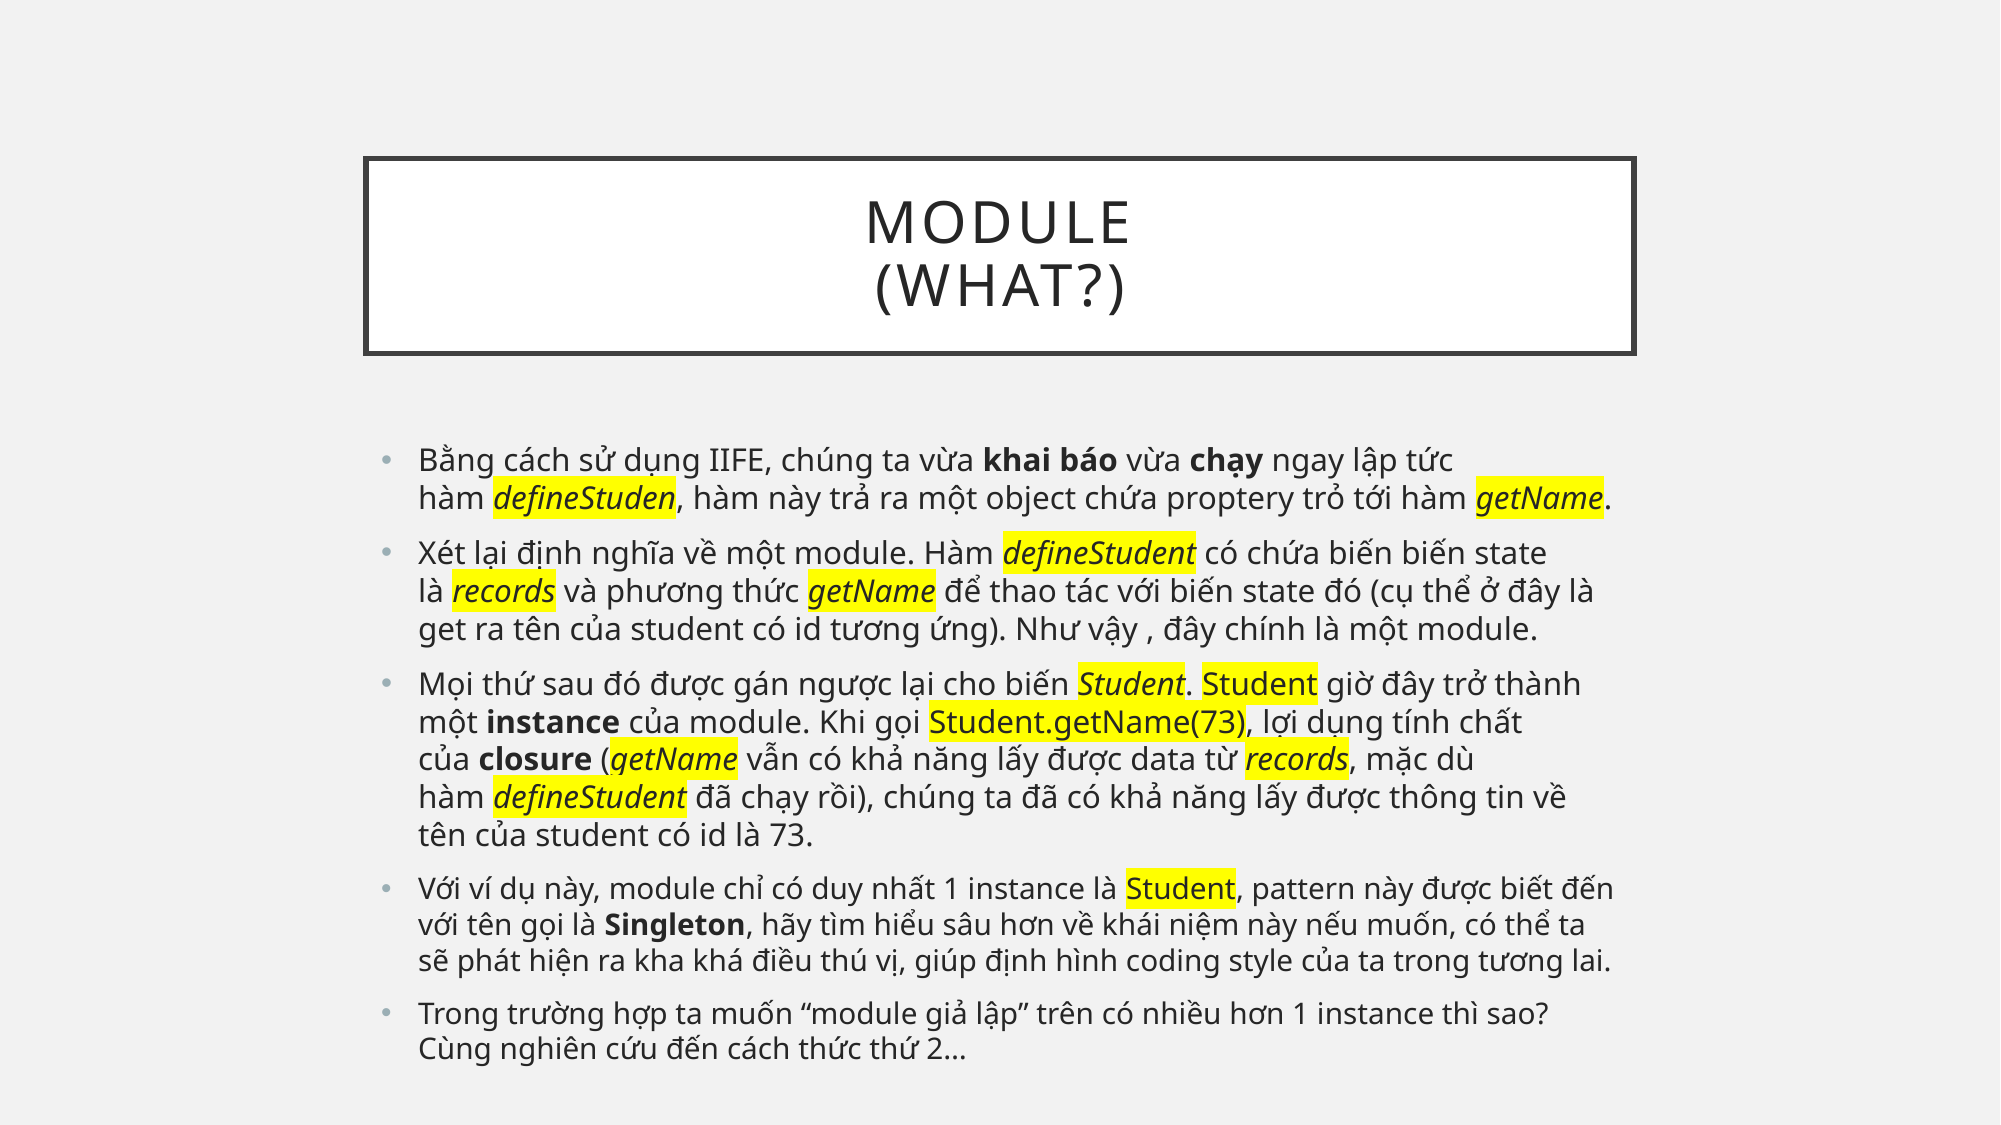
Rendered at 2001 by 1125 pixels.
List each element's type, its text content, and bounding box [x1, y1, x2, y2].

list Bằng cách sử dụng IIFE, chúng ta vừa khai báo vừa chạy ngay lập tức hàm defineStuden, hàm này trả ra một object chứa proptery trỏ tới hàm getName. Xét lại định nghĩa về một module. Hàm defineStudent có chứa biến biến state là records và phương thức getName để thao tác với biến state đó (cụ thể ở đây là get ra tên của student có id tương ứng). Như vậy , đây chính là một module. Mọi thứ sau đó được gán ngược lại cho biến Student. Student giờ đây trở thành một instance của module. Khi gọi Student.getName(73), lợi dụng tính chất của closure (getName vẫn có khả năng lấy được data từ records, mặc dù hàm defineStudent đã chạy rồi), chúng ta đã có khả năng lấy được thông tin về tên của student có id là 73. Với ví dụ này, module chỉ có duy nhất 1 instance là Student, pattern này được biết đến với tên gọi là Singleton, hãy tìm hiểu sâu hơn về khái niệm này nếu muốn, có thể ta sẽ phát hiện ra kha khá điều thú vị, giúp định hình coding style của ta trong tương lai. Trong trường hợp ta muốn “module giả lập” trên có nhiều hơn 1 instance thì sao? Cùng nghiên cứu đến cách thức thứ 2… [366, 432, 1634, 1093]
title Module (What?) [363, 156, 1637, 356]
